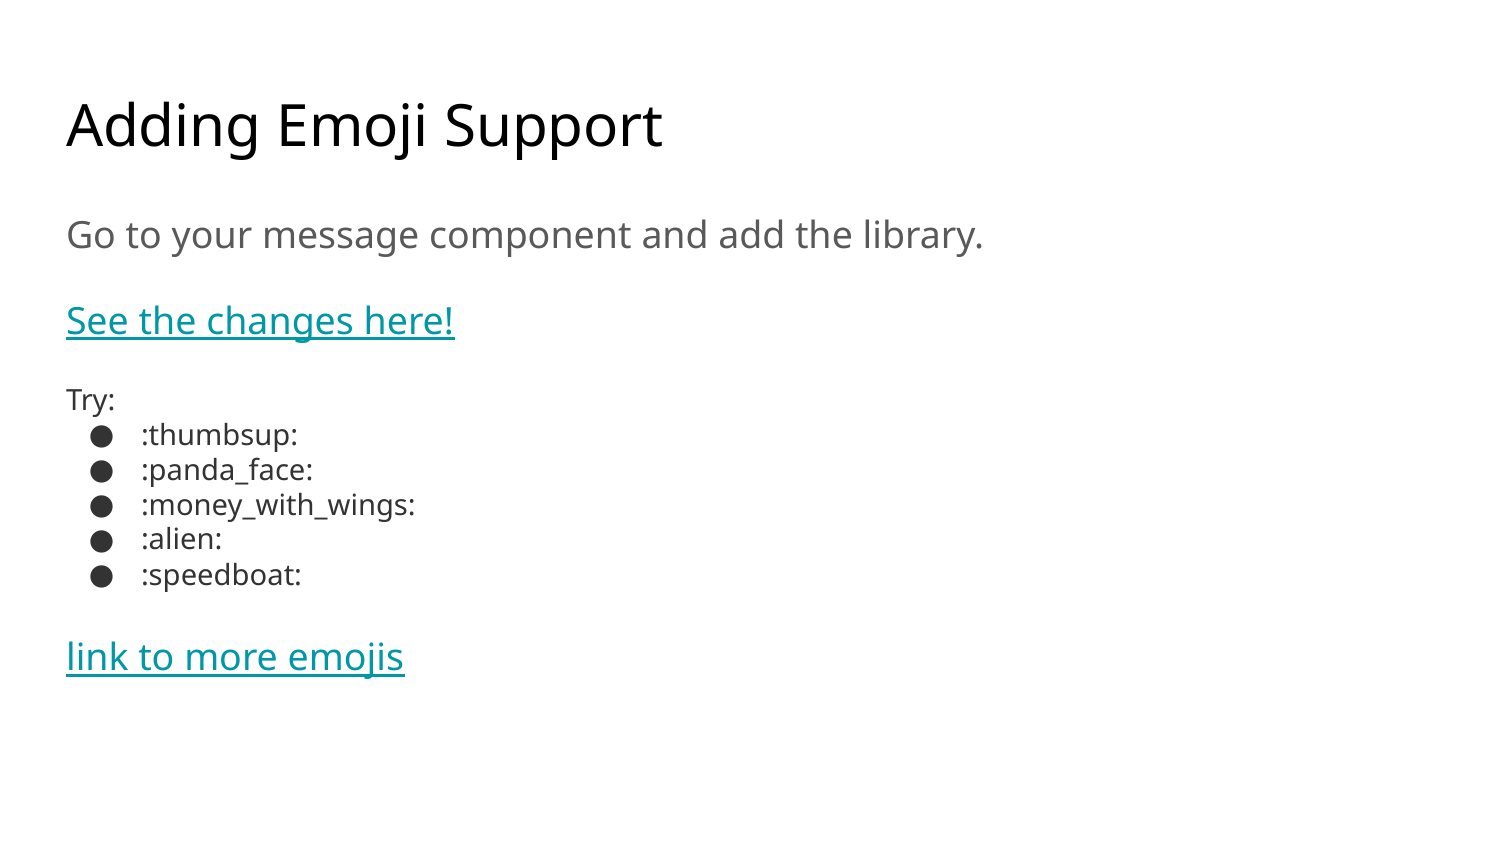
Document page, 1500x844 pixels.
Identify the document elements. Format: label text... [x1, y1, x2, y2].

title Adding Emoji Support [51, 72, 1449, 167]
list Go to your message component and add the library. See the changes here! Try: :thumbsup: :panda_face: :money_with_wings: :alien: :speedboat: link to more emojis [51, 189, 1449, 750]
